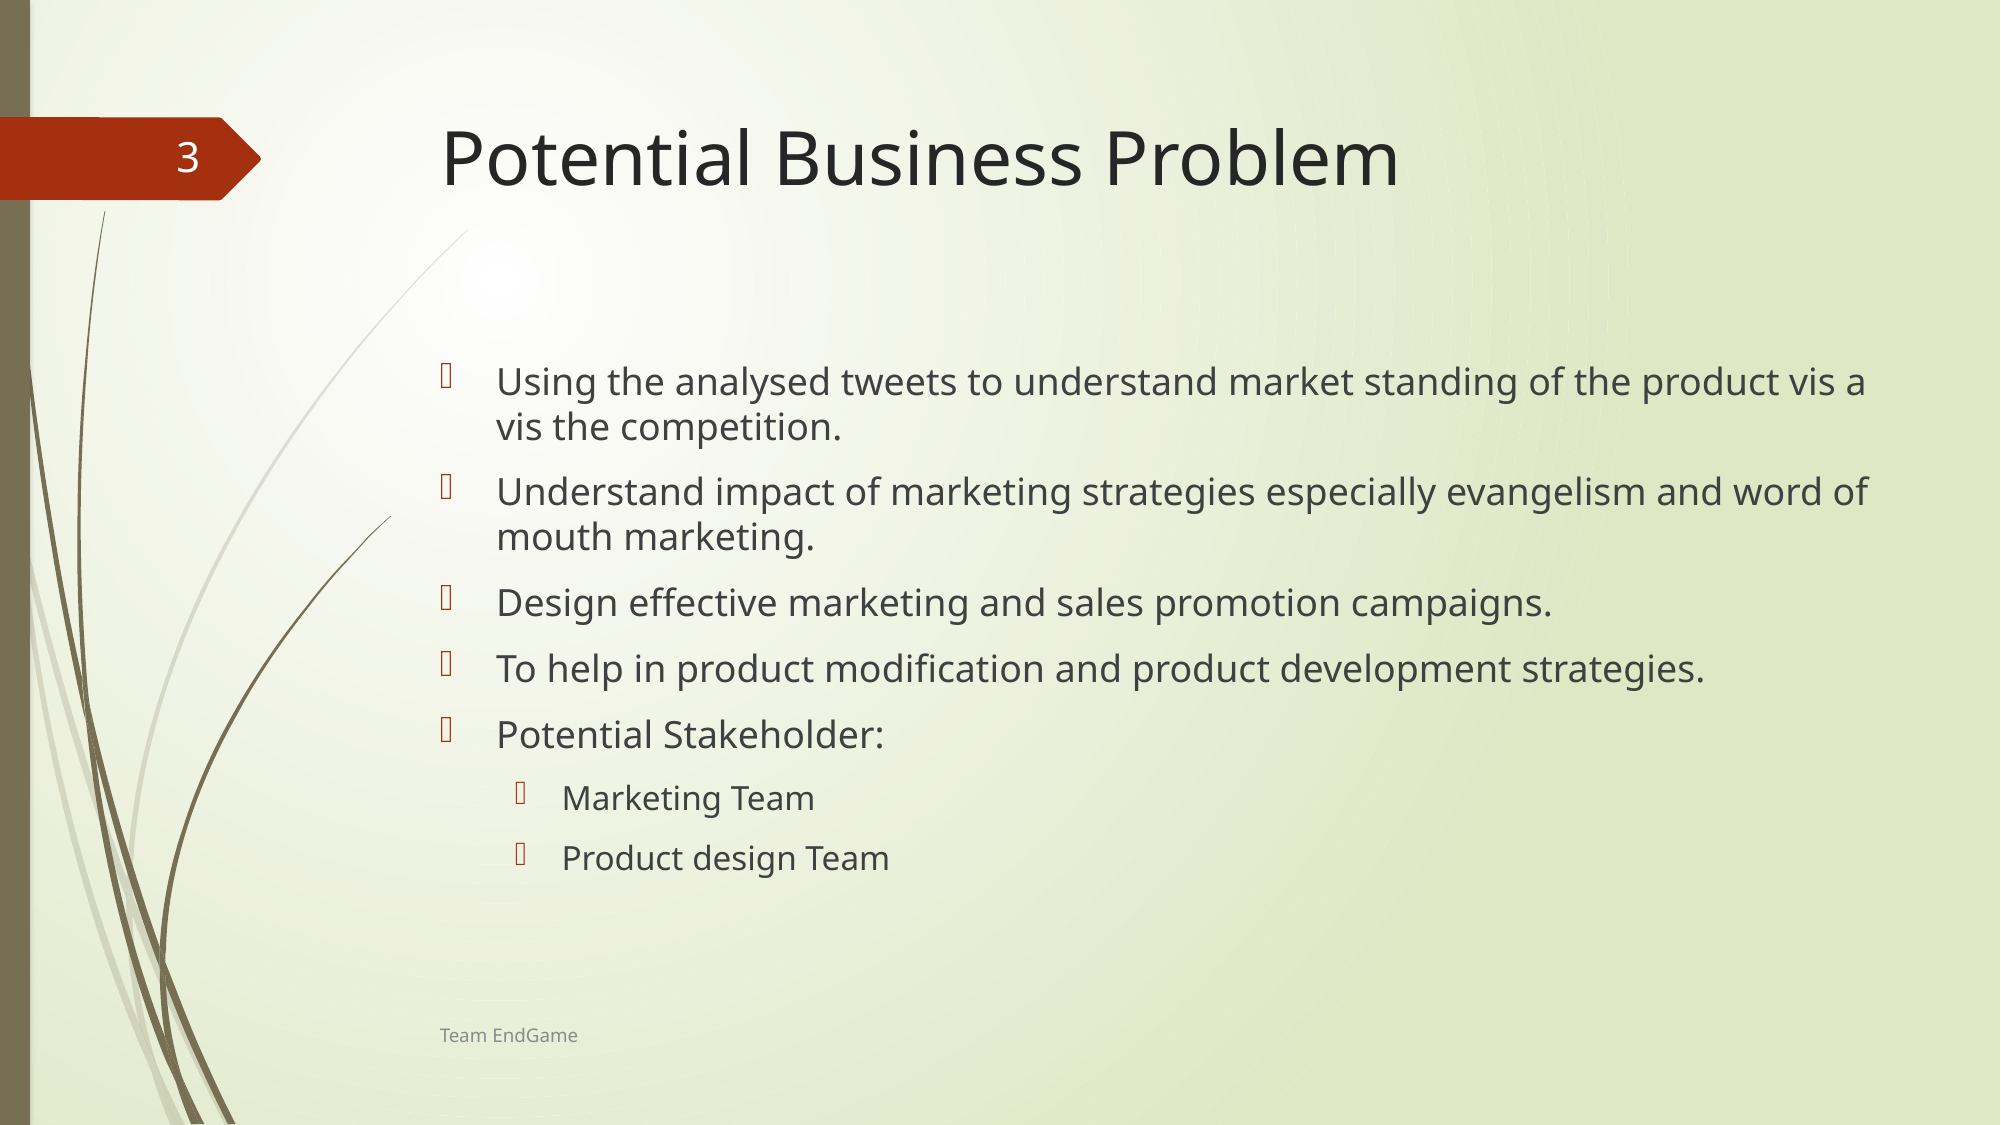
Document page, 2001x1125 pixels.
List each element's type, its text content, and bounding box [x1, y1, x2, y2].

footer Team EndGame [424, 1006, 1675, 1067]
slide_number 3 [87, 129, 216, 190]
list Using the analysed tweets to understand market standing of the product vis a vis the competition. Understand impact of marketing strategies especially evangelism and word of mouth marketing. Design effective marketing and sales promotion campaigns. To help in product modification and product development strategies. Potential Stakeholder: Marketing Team Product design Team [424, 350, 1888, 970]
title Potential Business Problem [425, 102, 1888, 313]
